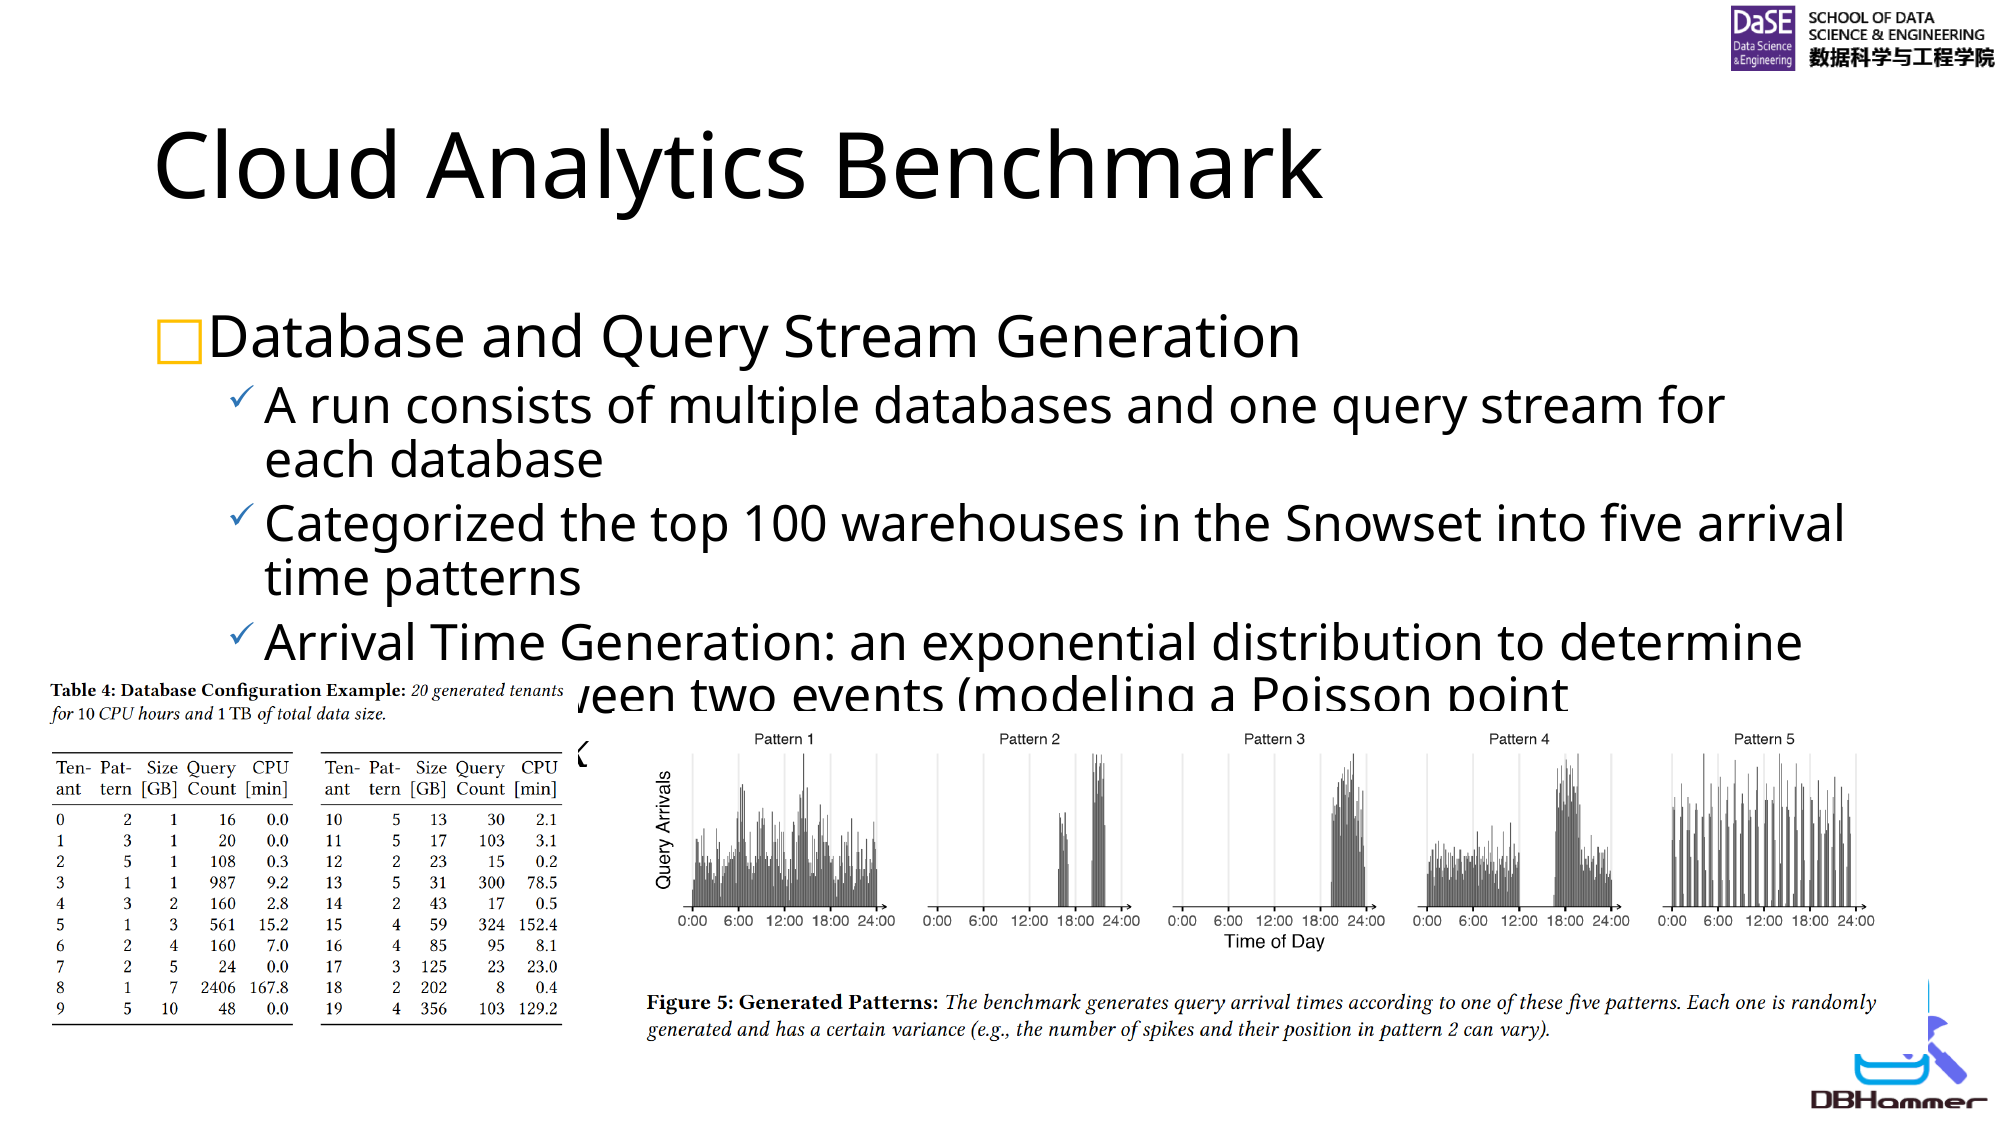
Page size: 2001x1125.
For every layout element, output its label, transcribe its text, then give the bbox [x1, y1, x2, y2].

picture [612, 711, 2000, 1125]
title Cloud Analytics Benchmark [137, 59, 1863, 278]
picture [1728, 1, 1997, 74]
list Database and Query Stream Generation A run consists of multiple databases and one query stream for each database Categorized the top 100 warehouses in the Snowset into five arrival time patterns Arrival Time Generation: an exponential distribution to determine the time between two events (modeling a Poisson point process): 𝑃 (𝑥 |𝜆) = 𝜆𝑒 −𝜆𝑥 [137, 299, 1863, 1014]
picture [39, 674, 578, 1036]
